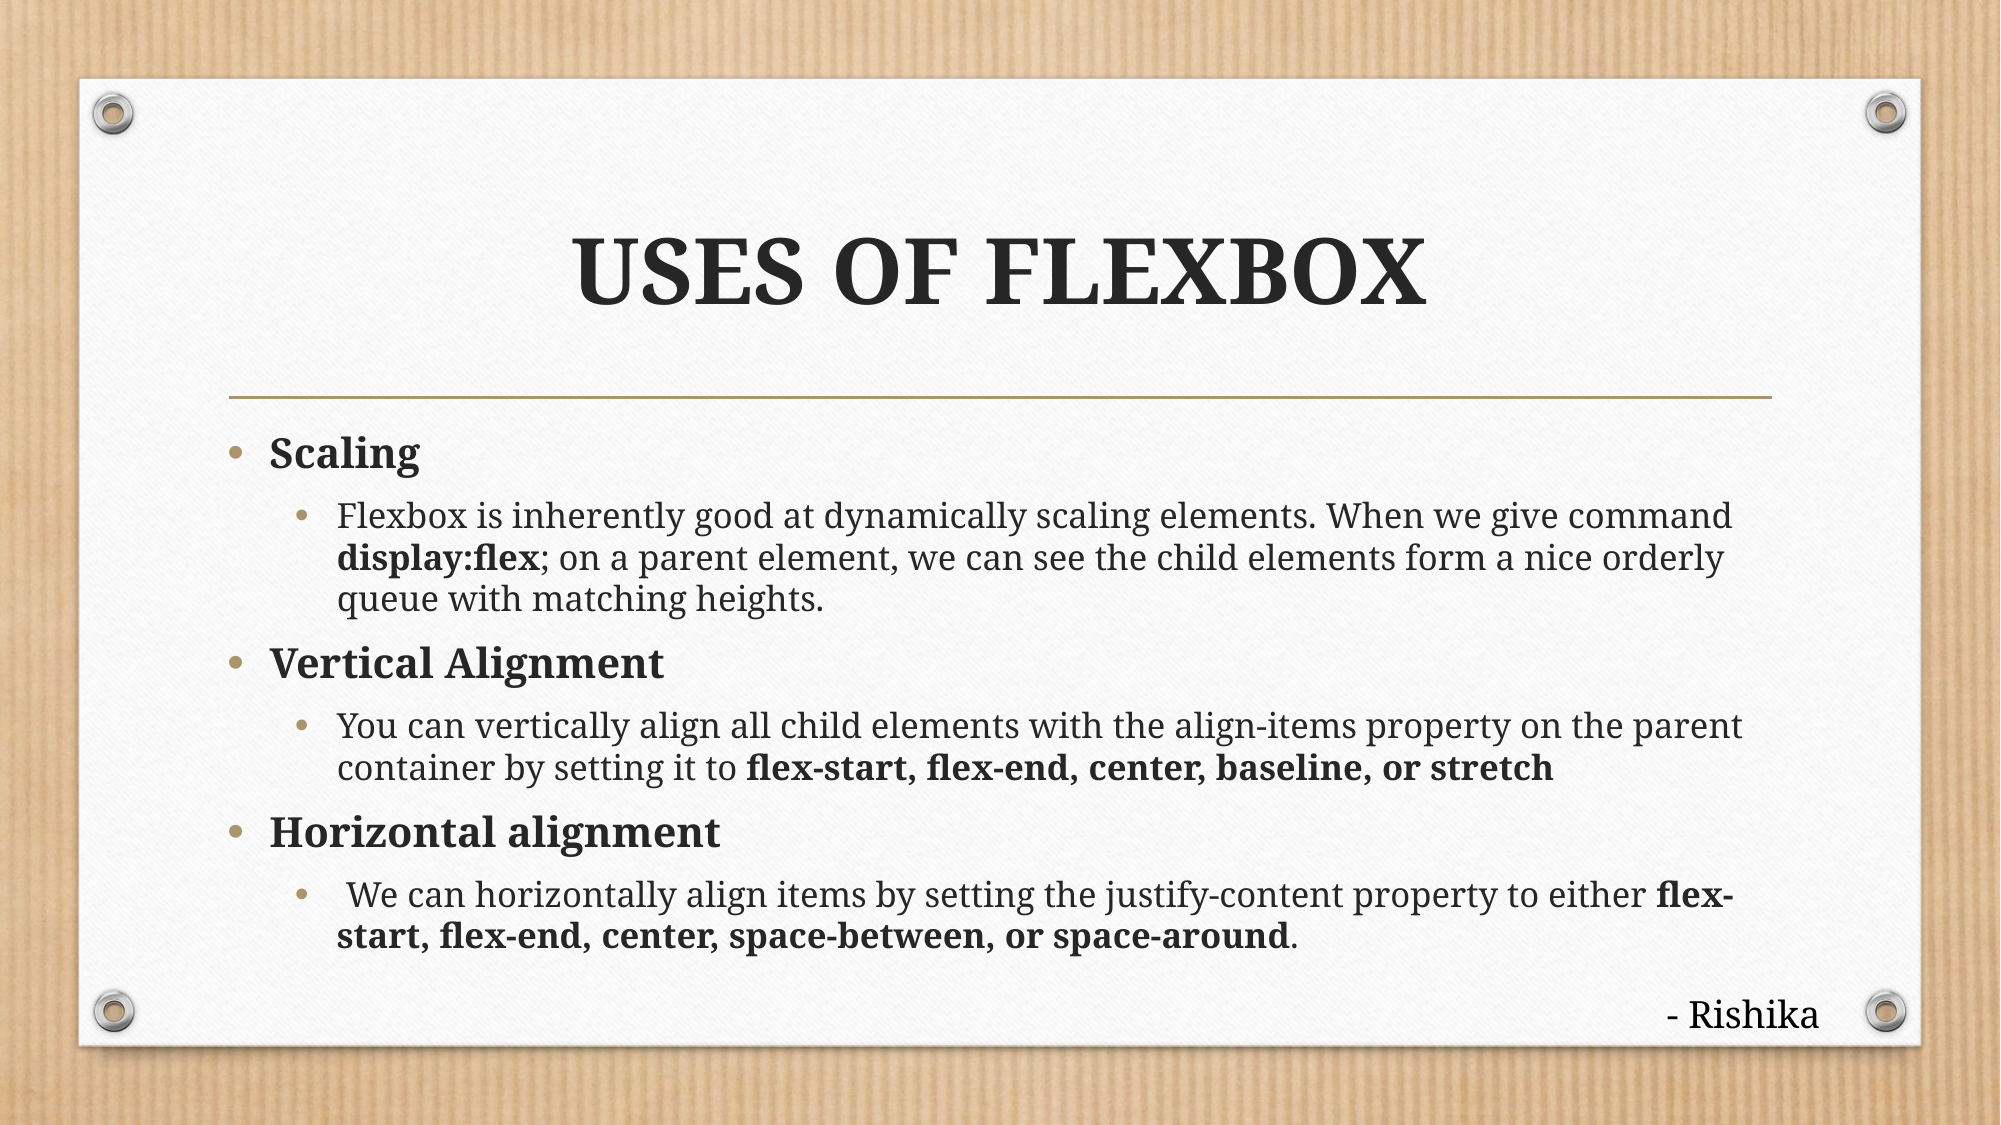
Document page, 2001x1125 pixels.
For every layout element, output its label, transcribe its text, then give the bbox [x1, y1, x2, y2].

picture [0, 0, 2001, 1125]
text_box - Rishika [1652, 983, 1856, 1044]
title USES OF FLEXBOX [212, 161, 1788, 375]
list Scaling Flexbox is inherently good at dynamically scaling elements. When we give command display:flex; on a parent element, we can see the child elements form a nice orderly queue with matching heights. Vertical Alignment You can vertically align all child elements with the align-items property on the parent container by setting it to flex-start, flex-end, center, baseline, or stretch Horizontal alignment We can horizontally align items by setting the justify-content property to either flex-start, flex-end, center, space-between, or space-around. [212, 419, 1788, 964]
